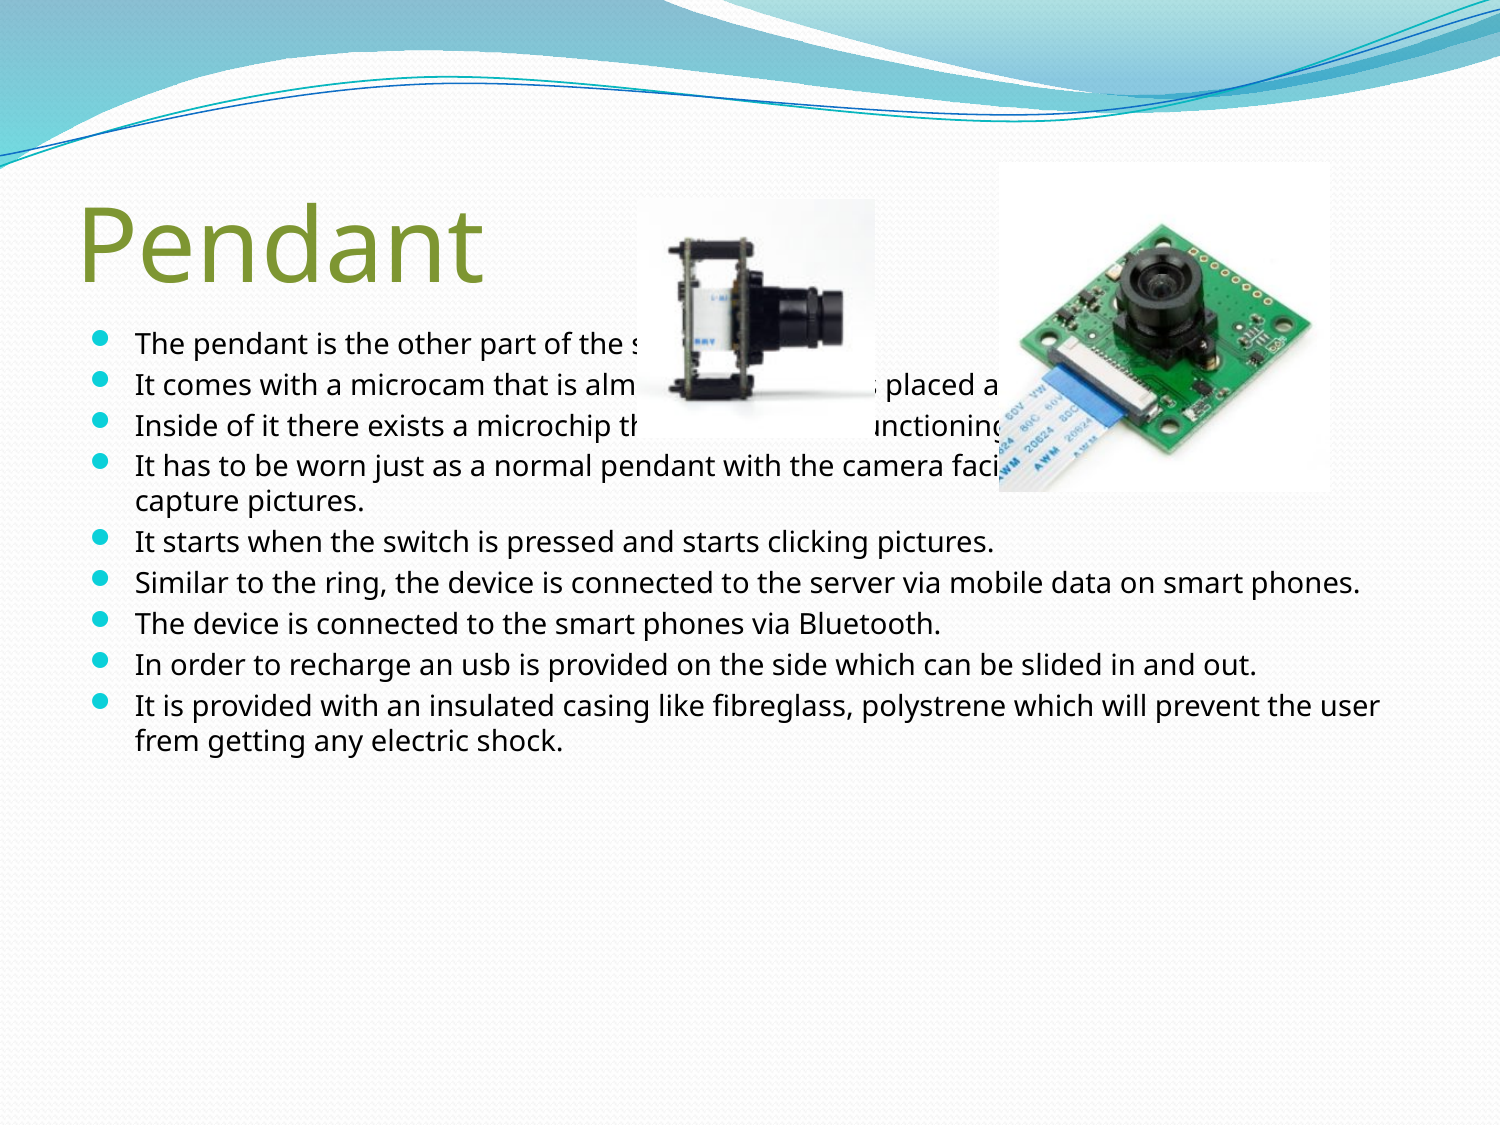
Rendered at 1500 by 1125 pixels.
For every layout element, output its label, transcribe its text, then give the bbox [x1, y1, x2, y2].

list The pendant is the other part of the safety system. It comes with a microcam that is almost concealable is placed at the centre. Inside of it there exists a microchip that controls the functioning of the microcam. It has to be worn just as a normal pendant with the camera facing the front enabling to capture pictures. It starts when the switch is pressed and starts clicking pictures. Similar to the ring, the device is connected to the server via mobile data on smart phones. The device is connected to the smart phones via Bluetooth. In order to recharge an usb is provided on the side which can be slided in and out. It is provided with an insulated casing like fibreglass, polystrene which will prevent the user frem getting any electric shock. [75, 317, 1425, 1038]
picture [637, 199, 876, 438]
picture [999, 162, 1330, 493]
title Pendant [75, 115, 1425, 303]
